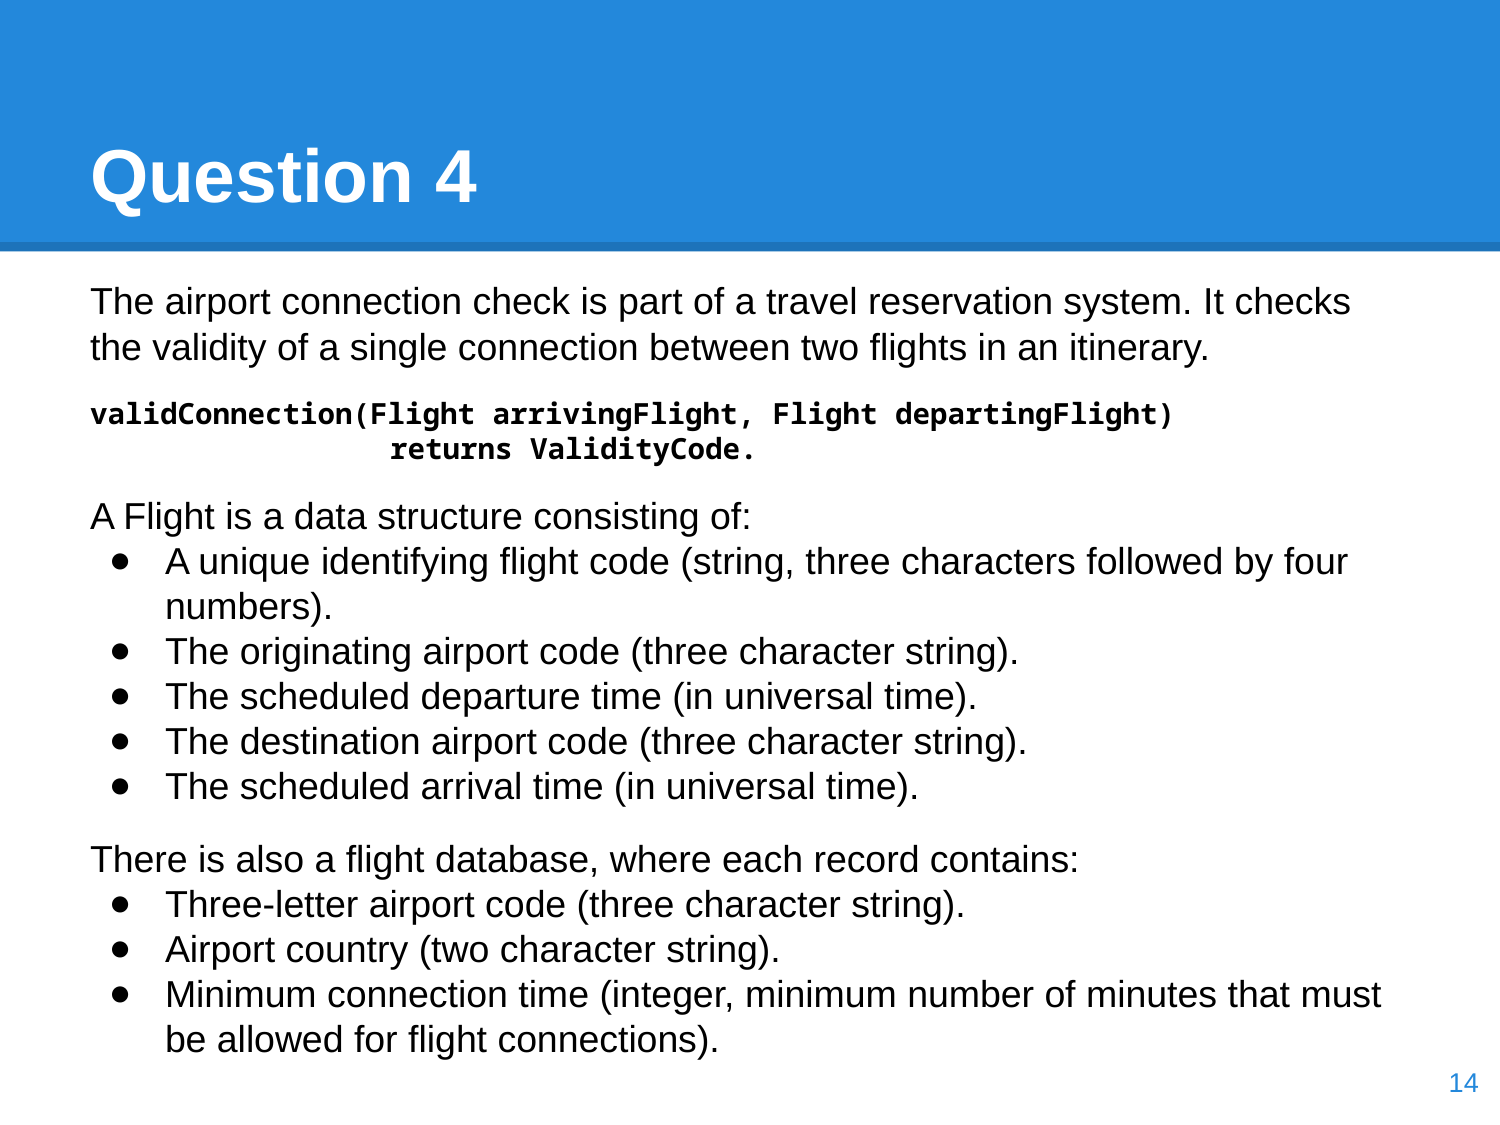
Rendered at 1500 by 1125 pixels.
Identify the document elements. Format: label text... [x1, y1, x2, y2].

title Question 4 [75, 45, 1425, 233]
slide_number ‹#› [1403, 1038, 1494, 1125]
list The airport connection check is part of a travel reservation system. It checks the validity of a single connection between two flights in an itinerary. validConnection(Flight arrivingFlight, Flight departingFlight) returns ValidityCode. A Flight is a data structure consisting of: A unique identifying flight code (string, three characters followed by four numbers). The originating airport code (three character string). The scheduled departure time (in universal time). The destination airport code (three character string). The scheduled arrival time (in universal time). There is also a flight database, where each record contains: Three-letter airport code (three character string). Airport country (two character string). Minimum connection time (integer, minimum number of minutes that must be allowed for flight connections). [75, 262, 1425, 1078]
